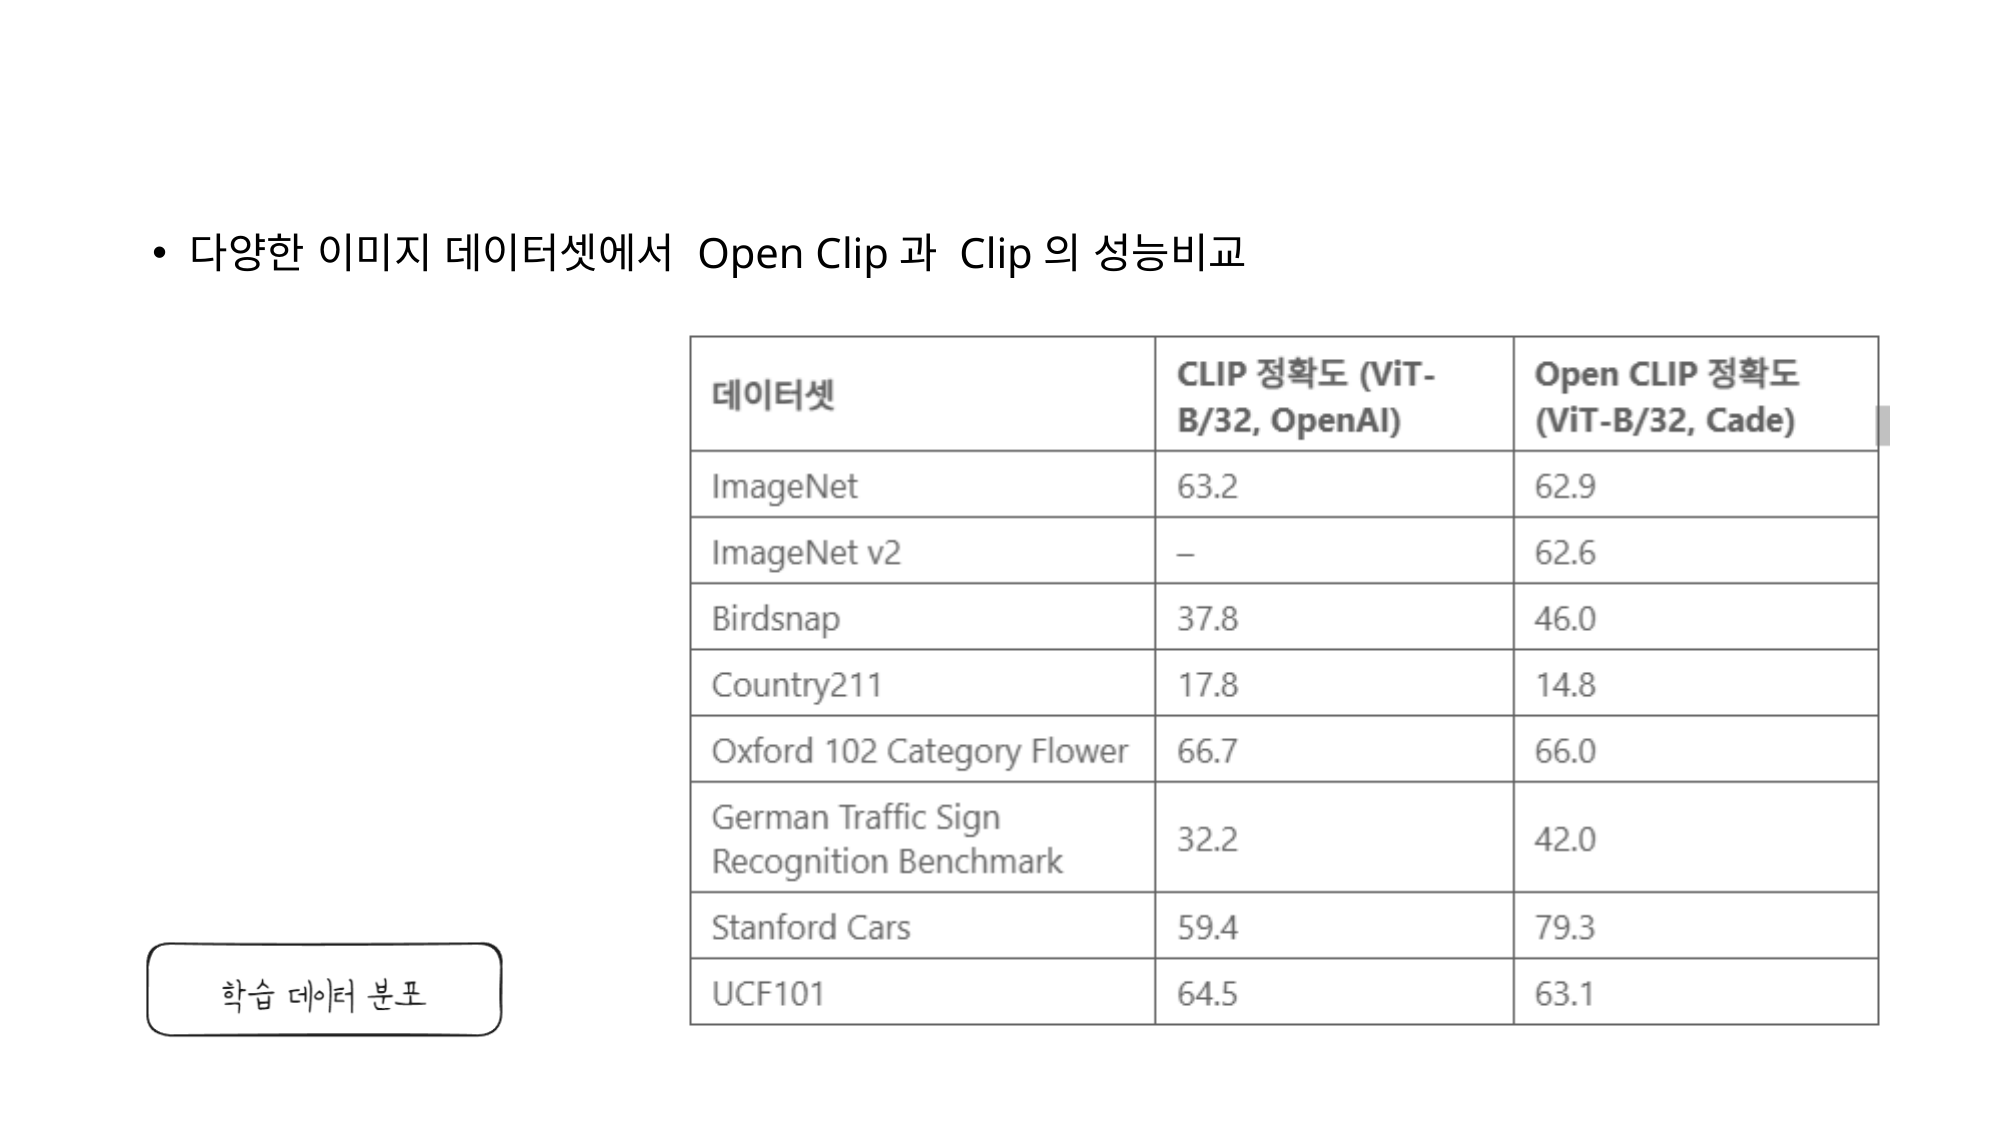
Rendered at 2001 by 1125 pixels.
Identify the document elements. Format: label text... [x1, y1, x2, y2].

list 다양한 이미지 데이터셋에서 Open Clip과 Clip의 성능비교 [137, 224, 1863, 1014]
picture [137, 933, 511, 1046]
picture [674, 324, 1890, 1030]
